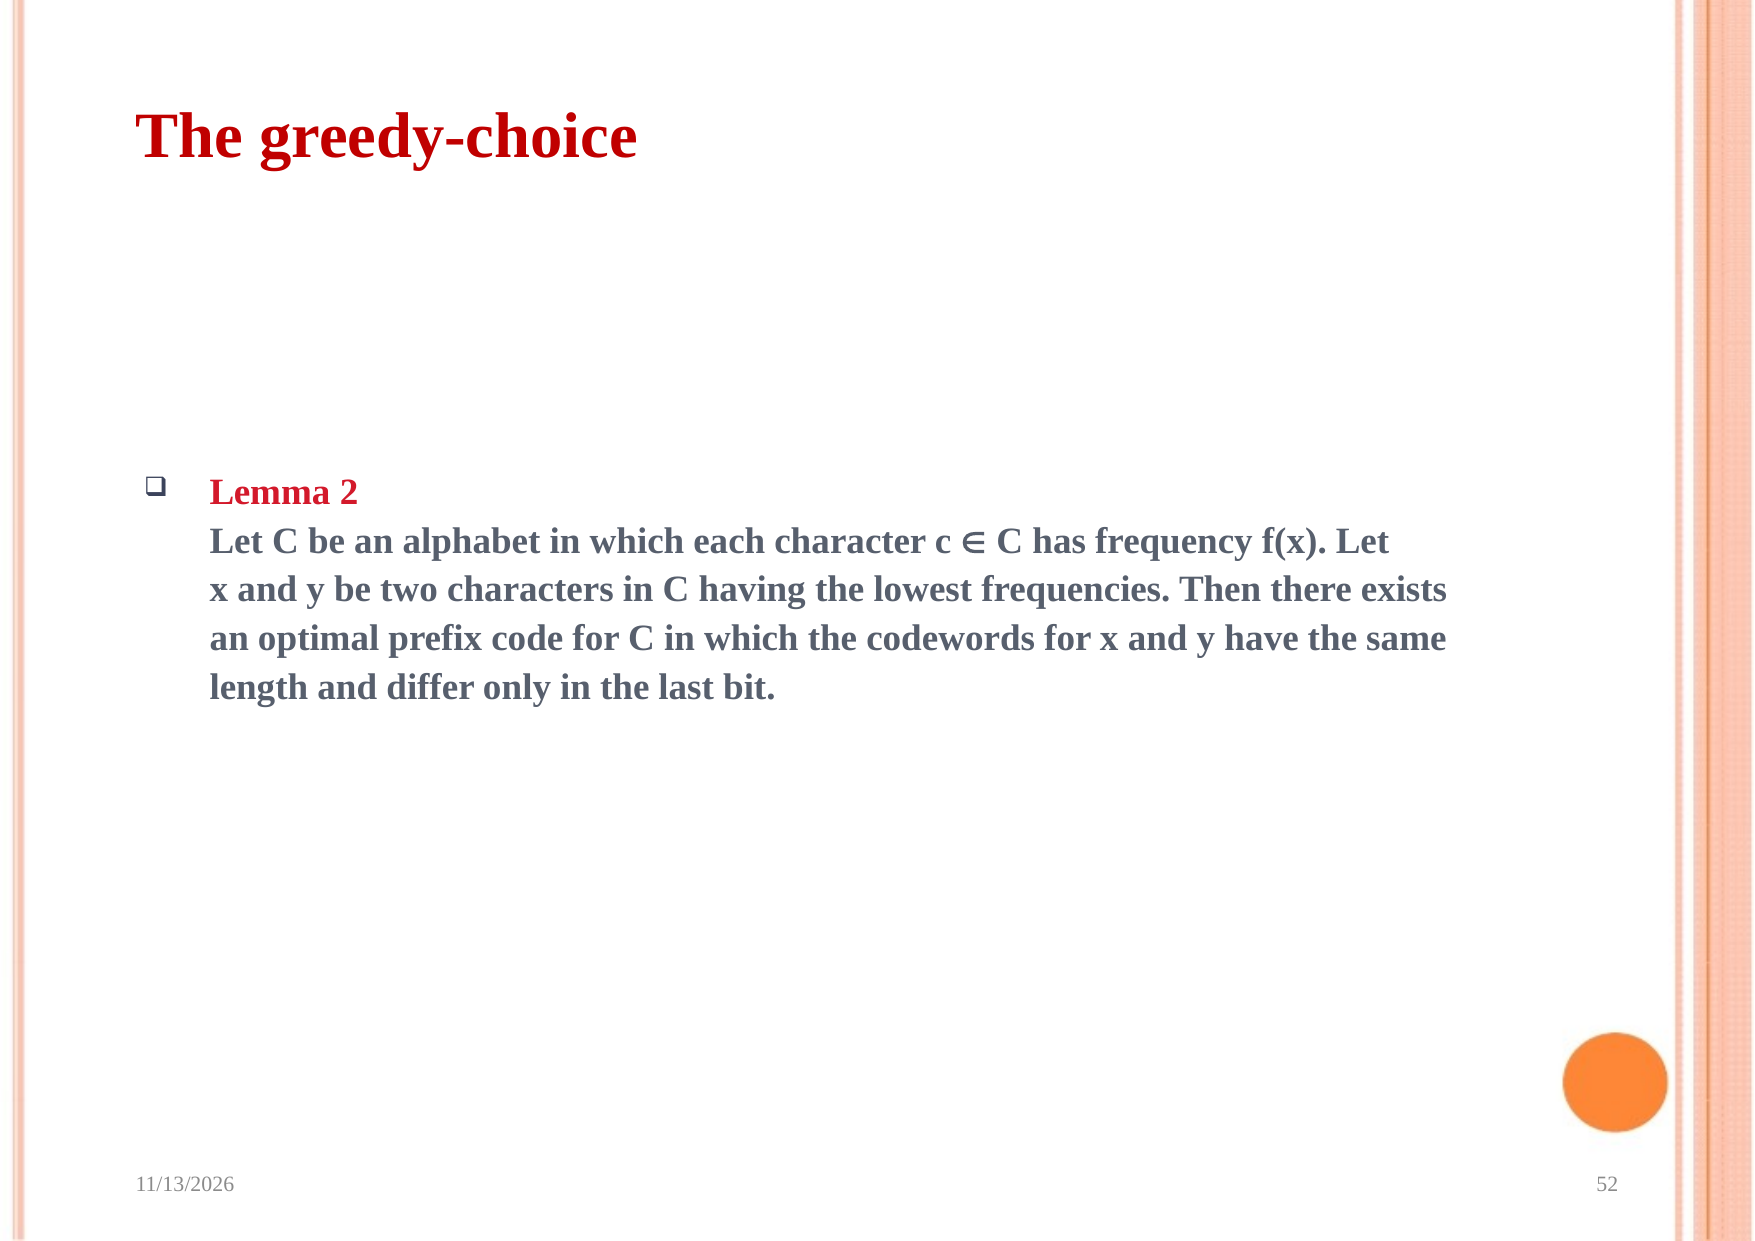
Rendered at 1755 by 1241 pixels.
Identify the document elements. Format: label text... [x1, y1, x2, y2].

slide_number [120, 1149, 516, 1216]
title The greedy-choice [120, 38, 1623, 234]
list Lemma 2 Let C be an alphabet in which each character c  C has frequency f(x). Let x and y be two characters in C having the lowest frequencies. Then there exists an optimal prefix code for C in which the codewords for x and y have the same length and differ only in the last bit. [120, 459, 1623, 781]
slide_number 52 [1238, 1149, 1634, 1216]
picture [0, 0, 1755, 1241]
